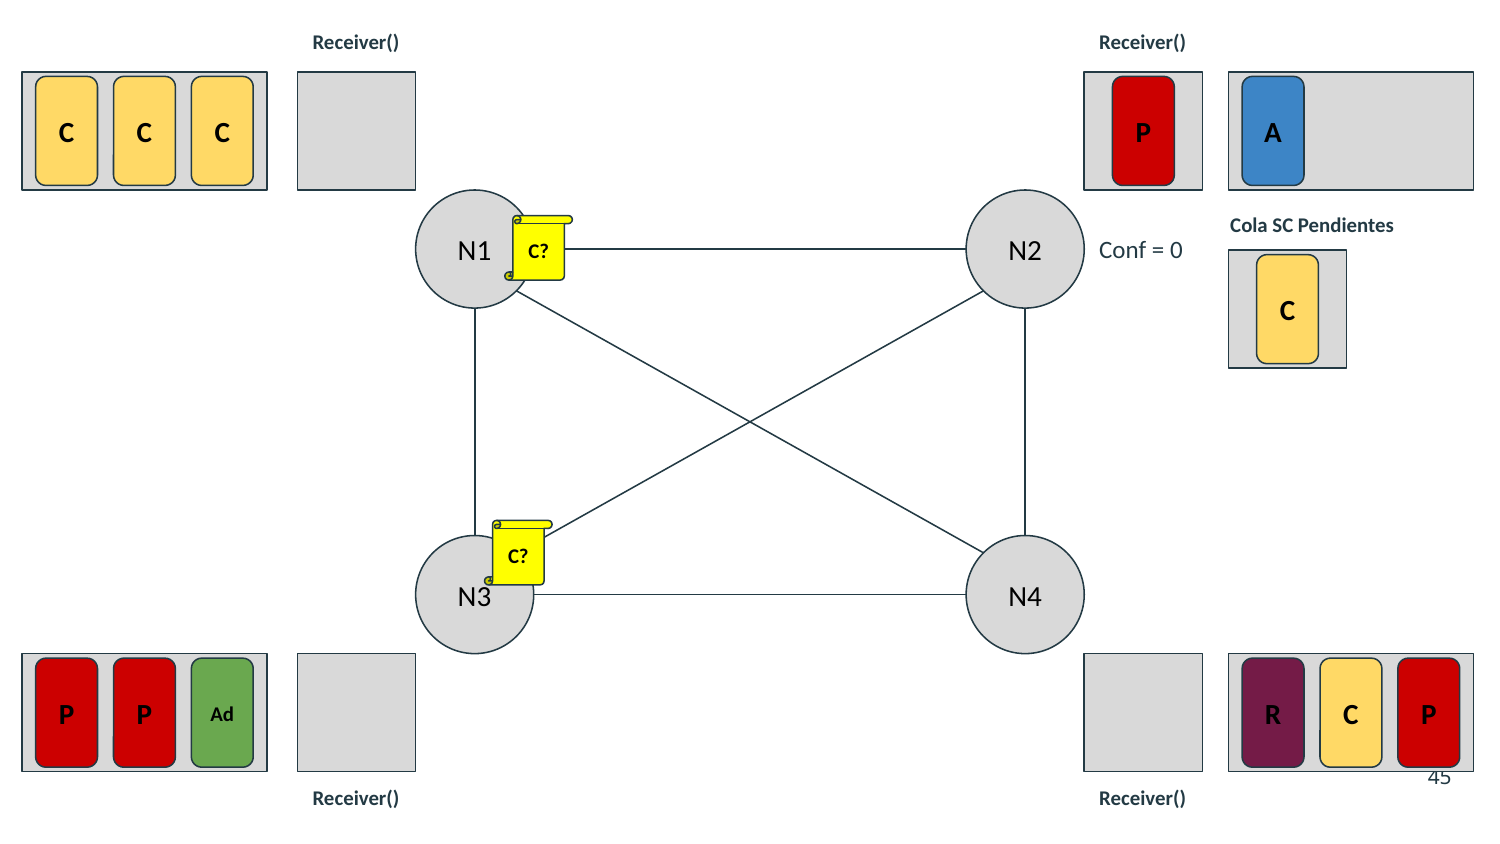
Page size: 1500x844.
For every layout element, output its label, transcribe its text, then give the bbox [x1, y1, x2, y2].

text_box Receiver() [297, 16, 416, 67]
text_box A [1242, 76, 1304, 186]
text_box [297, 653, 416, 771]
text_box N1 [415, 189, 525, 309]
text_box C? [504, 215, 573, 281]
text_box R [1242, 658, 1304, 768]
text_box Receiver() [1084, 16, 1203, 67]
text_box Conf = 0 [1084, 218, 1203, 279]
text_box P [1397, 658, 1460, 768]
text_box P [1112, 76, 1175, 186]
text_box C [1256, 254, 1319, 364]
text_box N4 [966, 535, 1085, 654]
text_box [1084, 71, 1203, 190]
text_box C? [484, 520, 545, 585]
text_box N3 [415, 535, 534, 654]
text_box N2 [966, 189, 1084, 309]
text_box [1228, 653, 1474, 772]
text_box Receiver() [297, 771, 416, 822]
text_box C [191, 76, 254, 186]
text_box Receiver() [1084, 771, 1203, 822]
text_box [1228, 250, 1347, 369]
text_box C [35, 76, 98, 186]
text_box P [113, 658, 176, 768]
text_box [1228, 71, 1474, 190]
text_box [21, 71, 267, 190]
text_box Cola SC Pendientes [1215, 199, 1487, 250]
text_box C [1320, 658, 1382, 768]
text_box [297, 71, 416, 190]
text_box Ad [191, 658, 254, 768]
slide_number ‹#› [1376, 772, 1467, 810]
text_box [21, 653, 267, 772]
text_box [516, 290, 984, 554]
text_box [1084, 653, 1203, 771]
text_box P [35, 658, 98, 768]
text_box C [113, 76, 176, 186]
